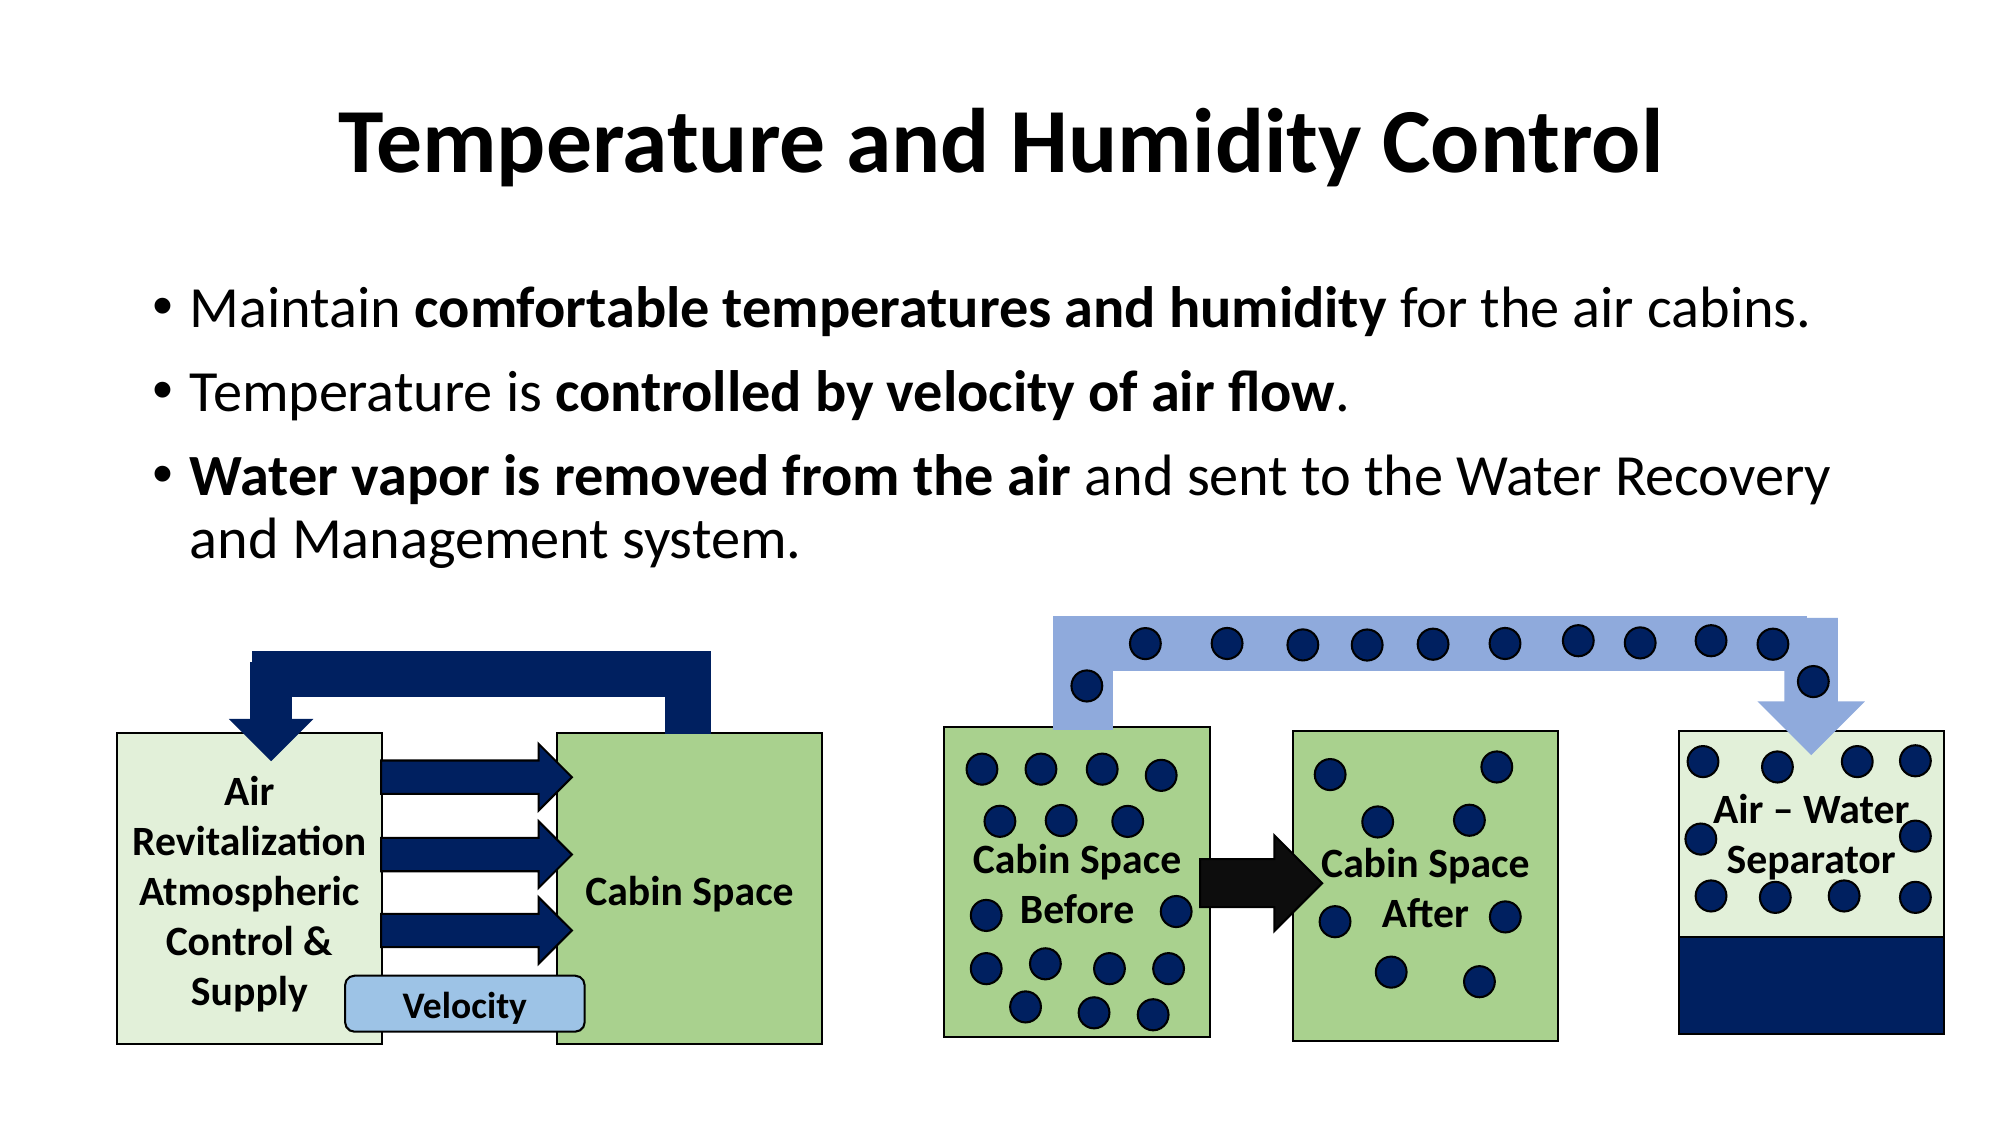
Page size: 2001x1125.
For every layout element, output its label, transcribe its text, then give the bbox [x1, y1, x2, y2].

text_box [1561, 624, 1595, 658]
text_box [969, 898, 1003, 933]
text_box [1199, 832, 1324, 934]
text_box [1898, 744, 1932, 778]
text_box [969, 952, 1003, 986]
text_box [1044, 803, 1078, 838]
text_box [1898, 819, 1932, 853]
text_box [1210, 626, 1244, 661]
text_box [1159, 894, 1193, 929]
text_box [1350, 628, 1384, 662]
text_box [252, 651, 678, 697]
text_box [1694, 879, 1728, 913]
text_box [665, 651, 711, 734]
text_box [1758, 880, 1792, 914]
list Maintain comfortable temperatures and humidity for the air cabins. Temperature is controlled by velocity of air flow. Water vapor is removed from the air and sent to the Water Recovery and Management system. [137, 270, 1863, 1059]
text_box [1760, 750, 1794, 784]
text_box [1361, 805, 1395, 839]
text_box [1488, 626, 1522, 661]
text_box [1077, 996, 1111, 1030]
text_box [1313, 757, 1347, 792]
text_box [1623, 626, 1657, 660]
text_box [1452, 803, 1486, 837]
text_box [1694, 624, 1728, 658]
text_box [1152, 952, 1186, 986]
text_box [1144, 758, 1178, 792]
text_box [380, 818, 574, 891]
text_box [1416, 627, 1450, 661]
text_box [1070, 669, 1104, 703]
text_box [1678, 936, 1945, 1035]
text_box [1053, 616, 1807, 671]
text_box Air RevitalizationAtmospheric Control & Supply [116, 732, 383, 1045]
text_box [1757, 617, 1865, 756]
text_box [1318, 905, 1352, 939]
text_box [380, 894, 574, 967]
text_box Cabin Space Before [943, 726, 1211, 1038]
title Temperature and Humidity Control [139, 79, 1865, 207]
text_box Cabin Space After [1292, 730, 1559, 1042]
text_box Velocity [344, 974, 586, 1033]
text_box [1286, 628, 1320, 662]
text_box [1462, 965, 1496, 999]
text_box [1136, 998, 1170, 1032]
text_box [1128, 627, 1162, 661]
text_box [1840, 745, 1874, 779]
text_box [1028, 947, 1062, 981]
text_box [380, 741, 574, 814]
text_box Air – Water Separator [1678, 730, 1945, 936]
text_box [1085, 752, 1119, 786]
text_box [1374, 955, 1408, 989]
text_box [965, 752, 999, 786]
text_box [1898, 880, 1932, 914]
text_box [1686, 745, 1720, 779]
text_box [1684, 822, 1718, 856]
text_box [1024, 752, 1058, 786]
text_box [228, 662, 314, 762]
text_box [1009, 990, 1043, 1024]
text_box [1111, 804, 1145, 839]
text_box [1796, 664, 1830, 699]
text_box [1827, 879, 1861, 913]
text_box [983, 804, 1017, 838]
text_box [1053, 671, 1113, 730]
text_box Cabin Space [556, 732, 823, 1045]
text_box [1093, 952, 1126, 986]
text_box [1756, 627, 1790, 661]
text_box [1488, 900, 1522, 934]
text_box [1480, 750, 1514, 784]
